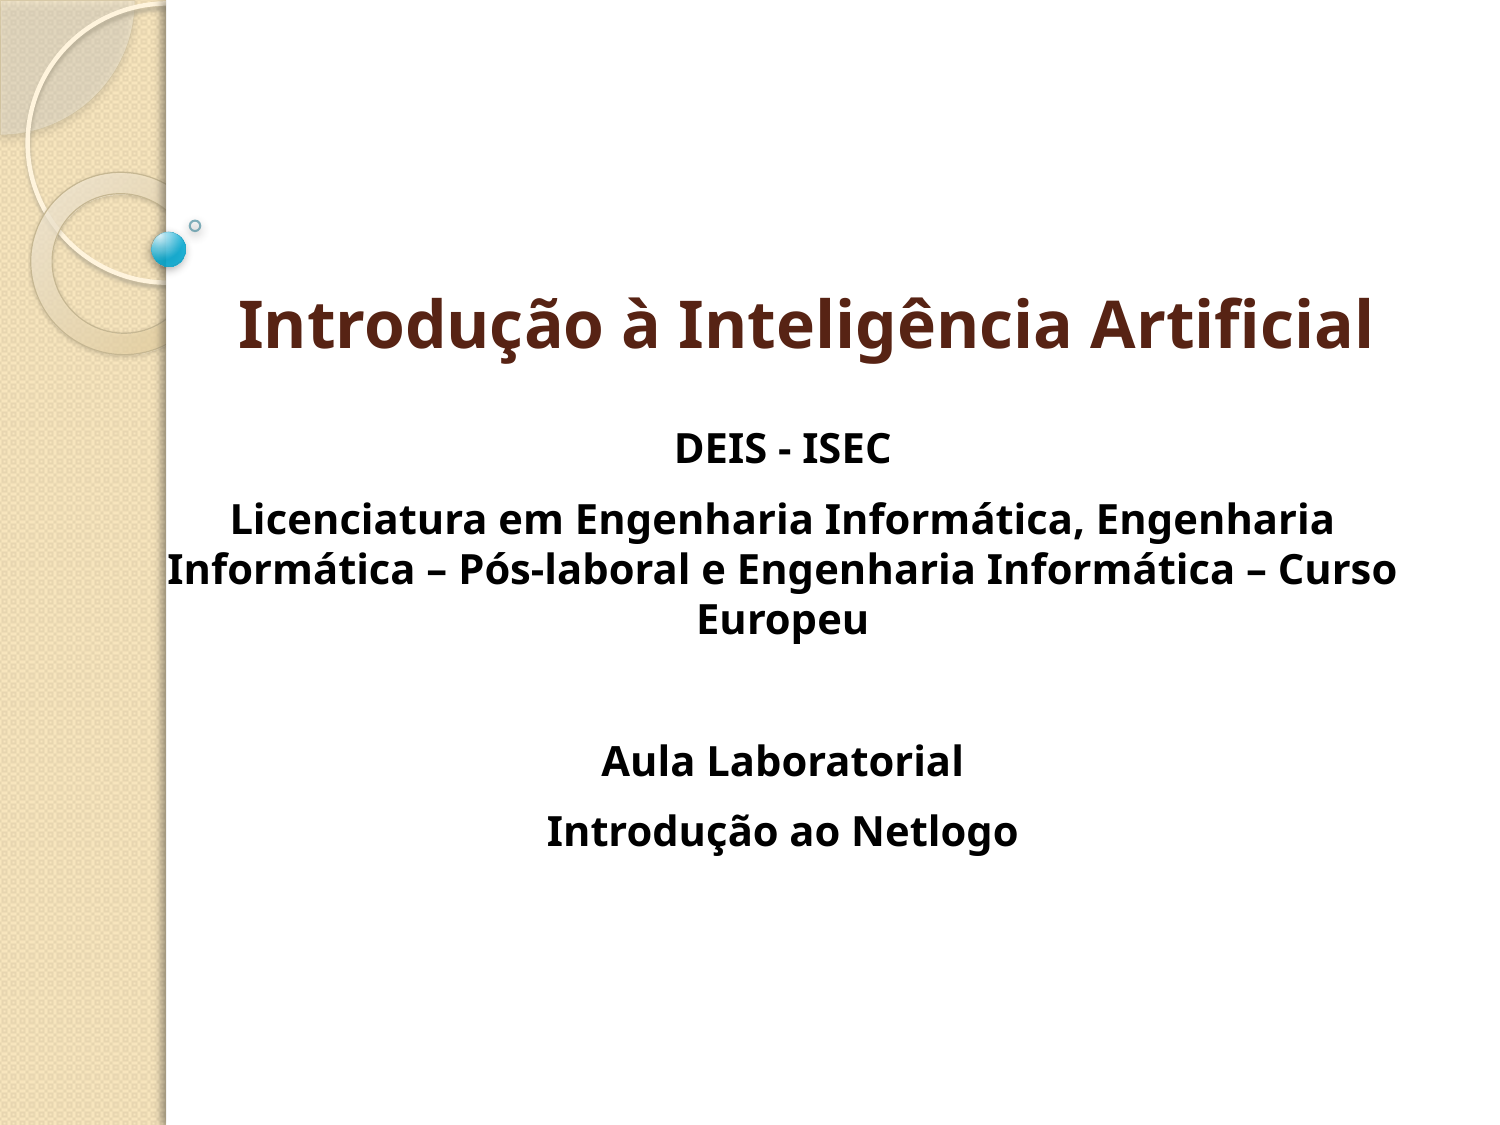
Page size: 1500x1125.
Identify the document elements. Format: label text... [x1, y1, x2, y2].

title Introdução à Inteligência Artificial [169, 212, 1445, 369]
text_box DEIS - ISEC Licenciatura em Engenharia Informática, Engenharia Informática – Pós-laboral e Engenharia Informática – Curso Europeu Aula Laboratorial Introdução ao Netlogo [142, 414, 1424, 863]
